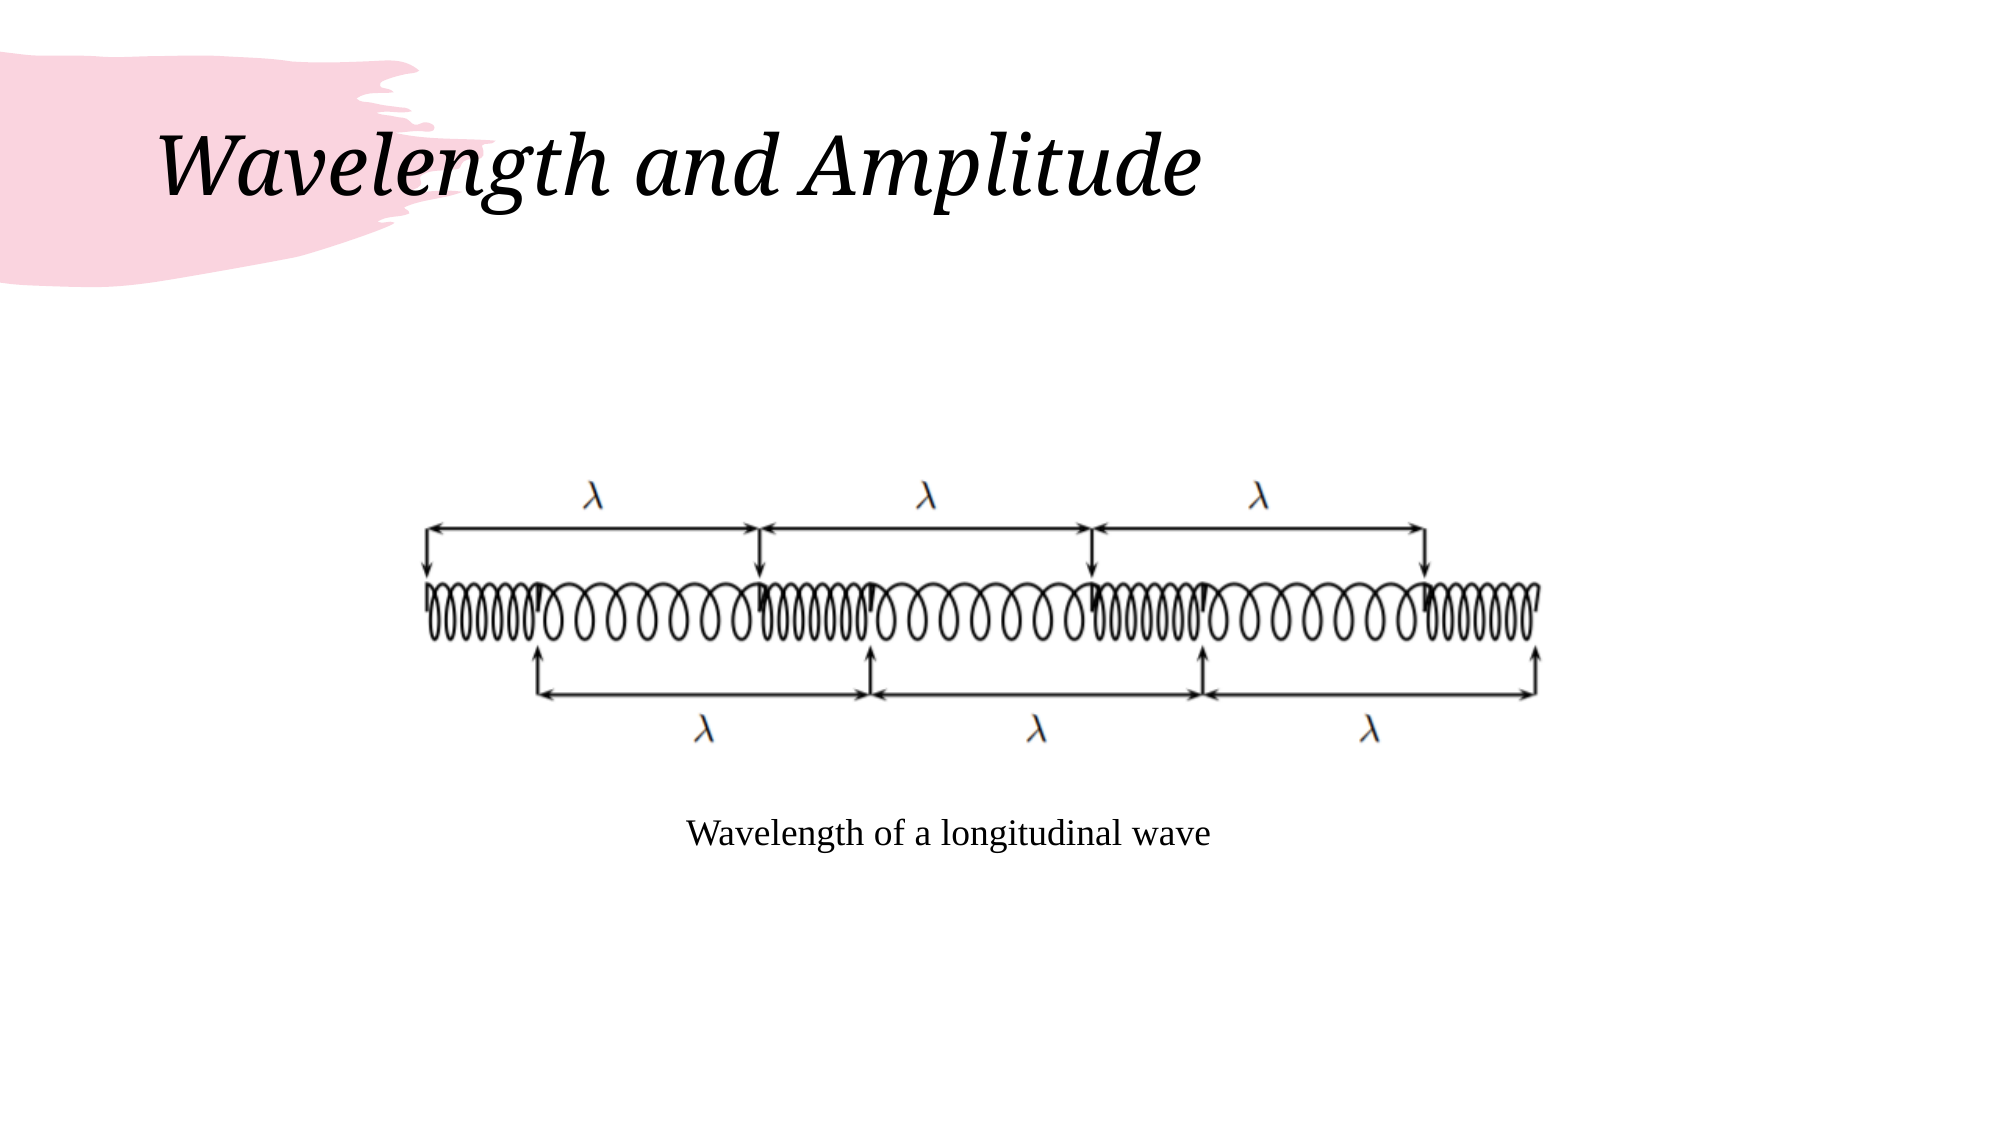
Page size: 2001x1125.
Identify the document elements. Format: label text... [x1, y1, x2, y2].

text_box Wavelength of a longitudinal wave [671, 800, 1777, 861]
picture [398, 444, 1602, 774]
title Wavelength and Amplitude [137, 59, 1863, 278]
